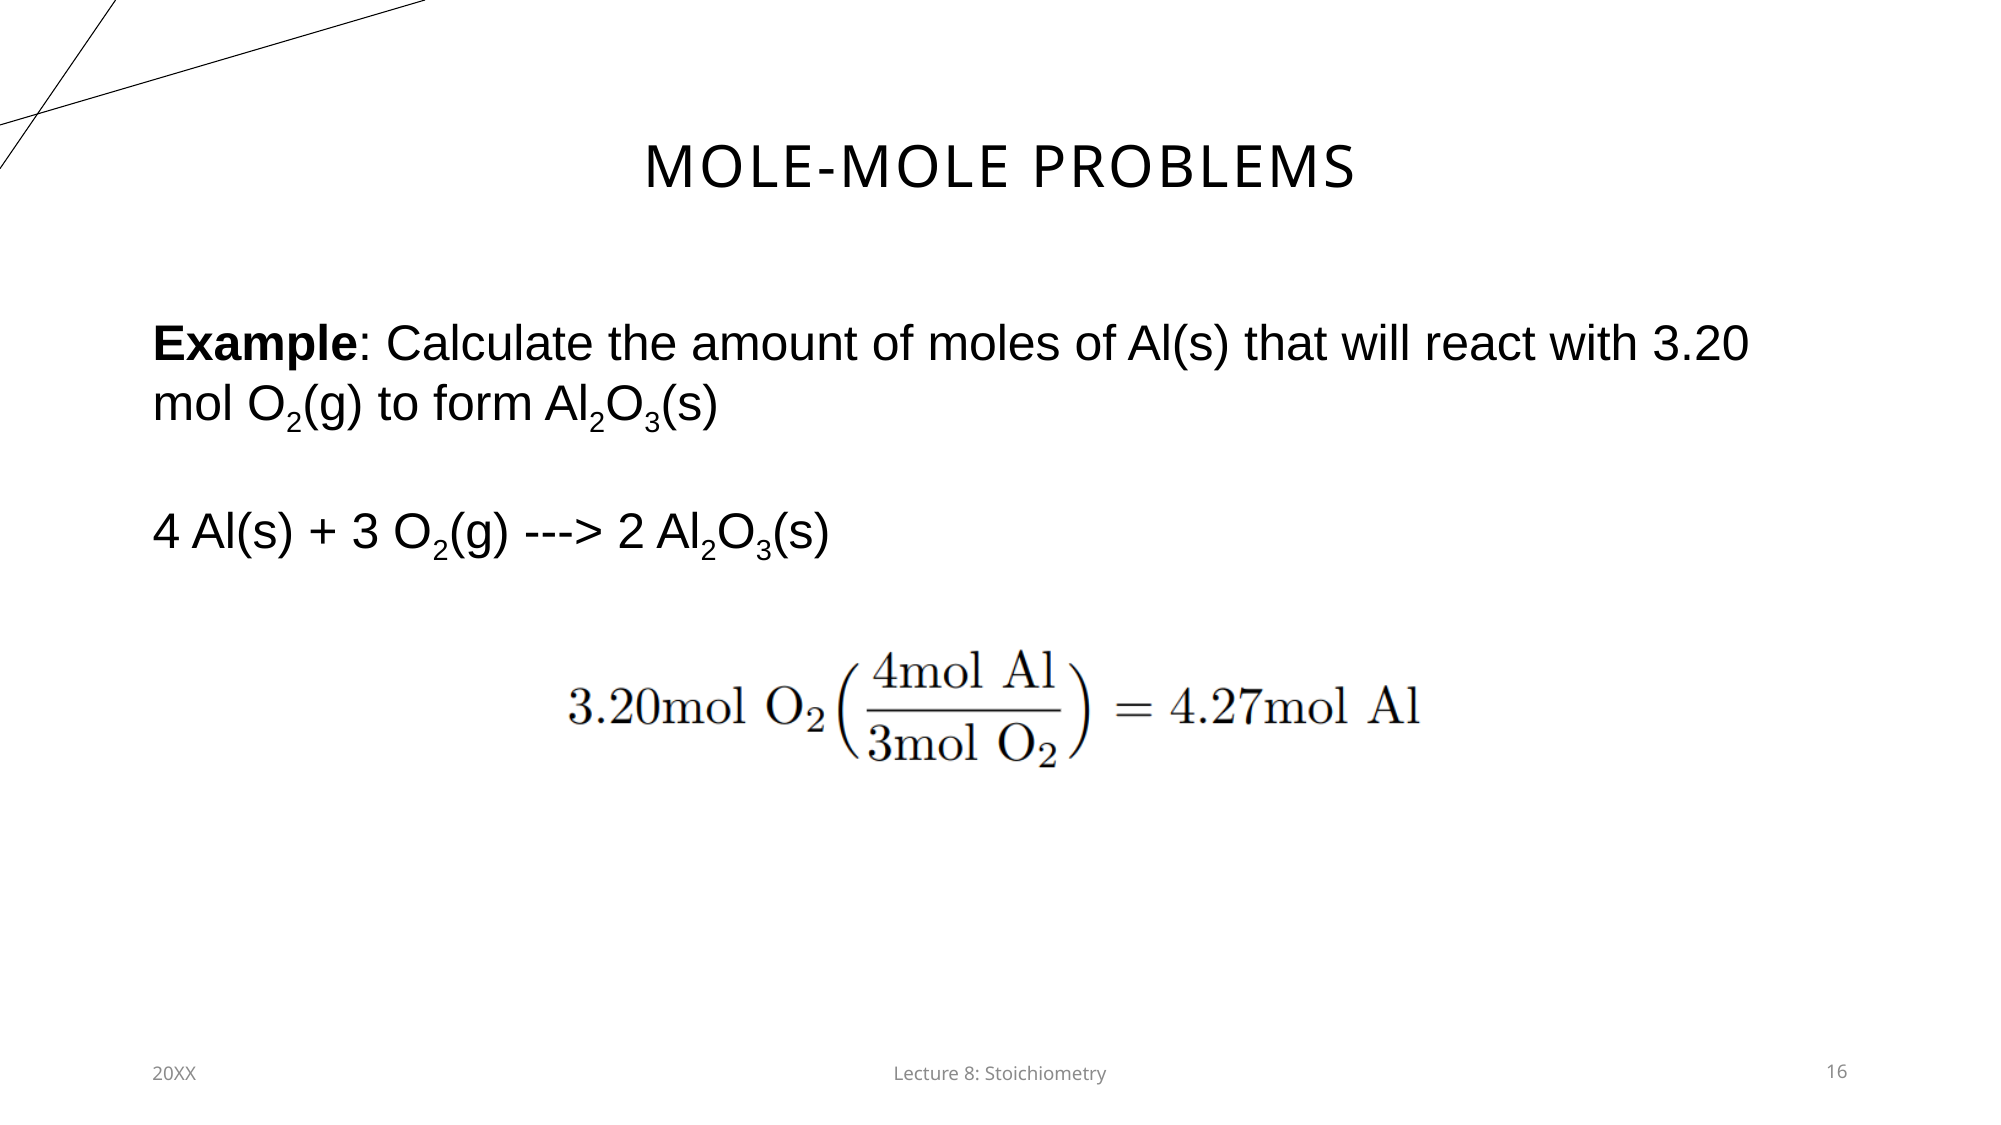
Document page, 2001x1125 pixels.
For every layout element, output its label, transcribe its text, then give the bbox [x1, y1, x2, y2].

slide_number 16 [1412, 1042, 1863, 1103]
slide_number 20XX [137, 1042, 588, 1103]
text_box Example: Calculate the amount of moles of Al(s) that will react with 3.20 mol O2(g) to form Al2O3(s) 4 Al(s) + 3 O2(g) ---> 2 Al2O3(s) [137, 302, 1858, 634]
picture [560, 635, 1440, 787]
title Mole-mole problems [137, 59, 1863, 278]
footer Lecture 8: Stoichiometry​ [662, 1042, 1338, 1103]
